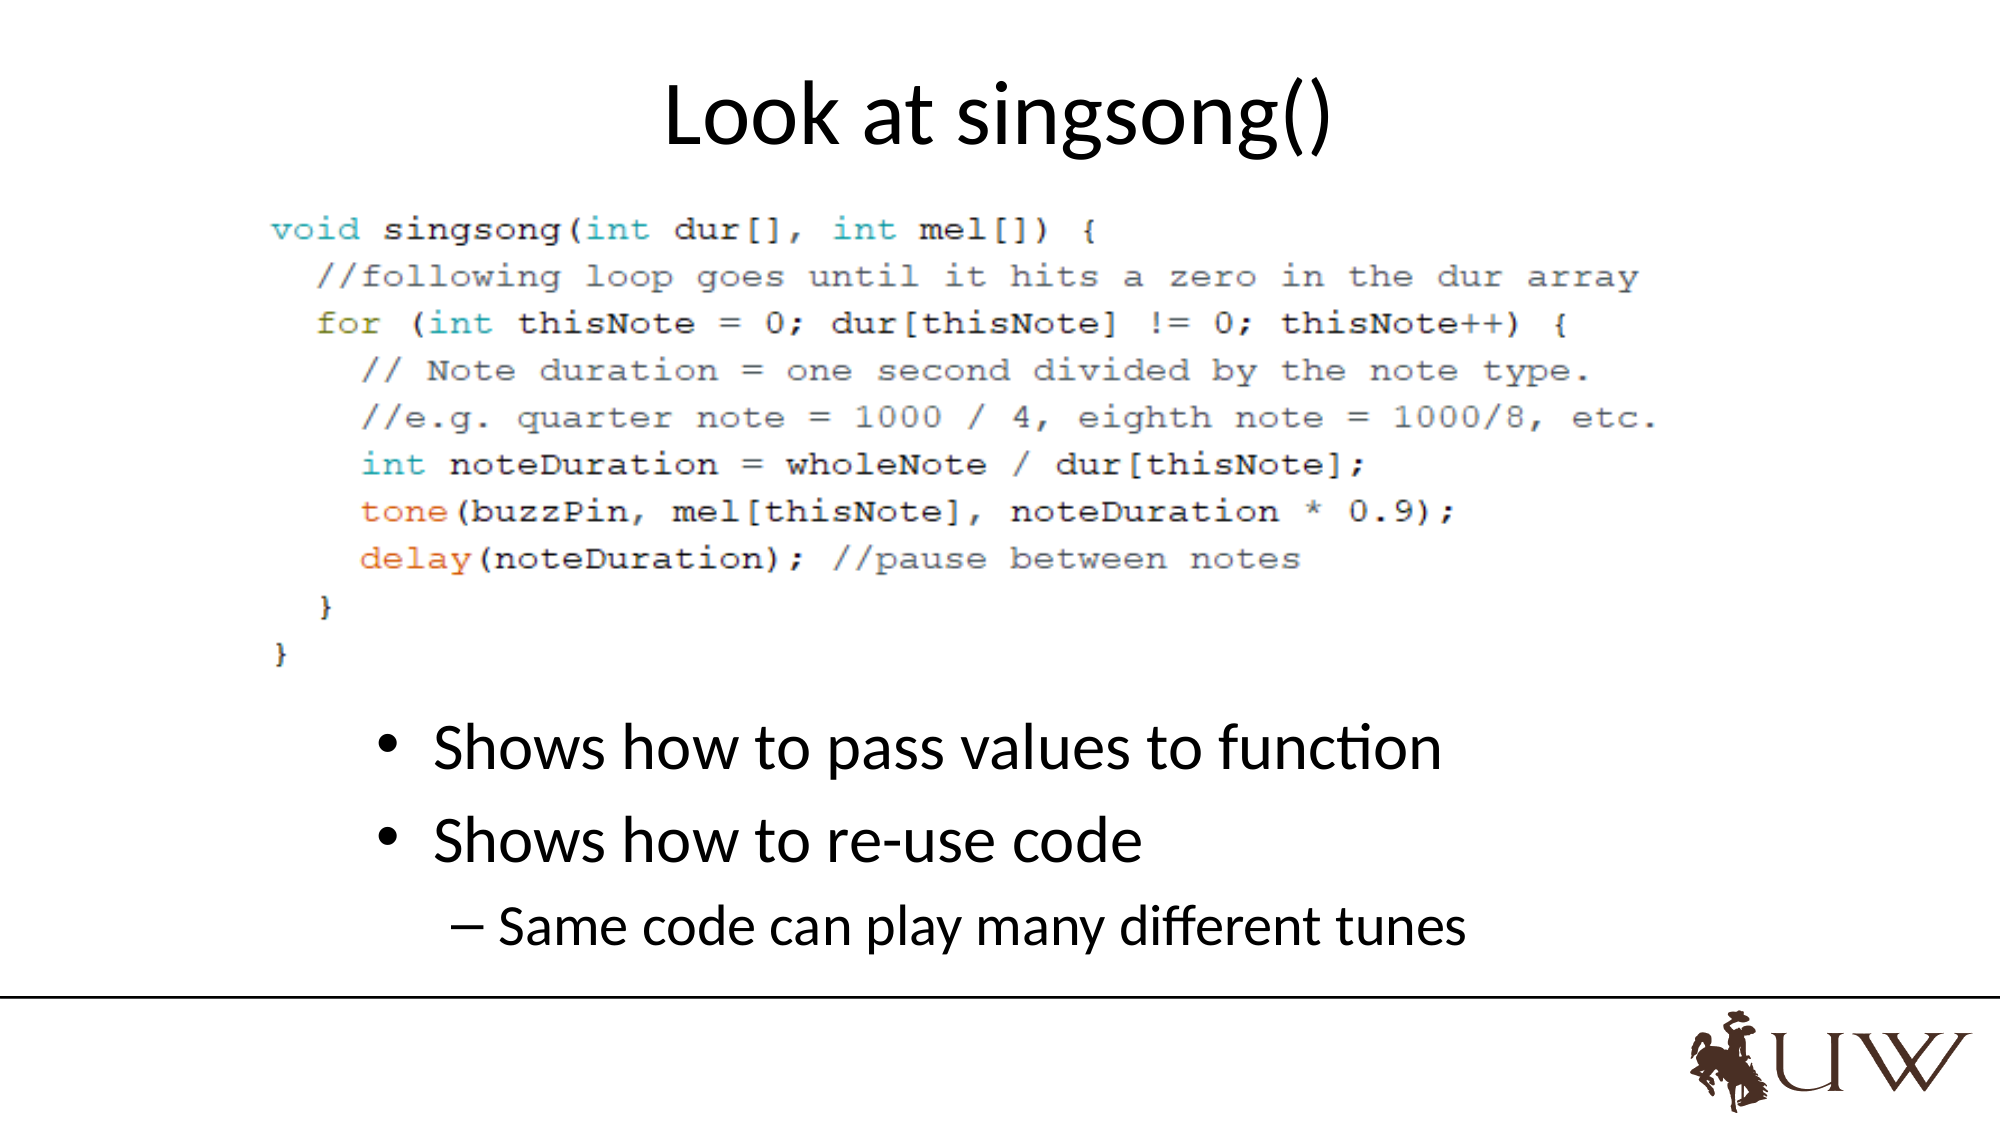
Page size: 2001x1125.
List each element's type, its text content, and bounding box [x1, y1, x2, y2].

picture [266, 199, 1700, 696]
picture [0, 996, 2000, 1125]
list Shows how to pass values to function Shows how to re-use code Same code can play many different tunes [362, 695, 1713, 997]
title Look at singsong() [99, 45, 1900, 233]
